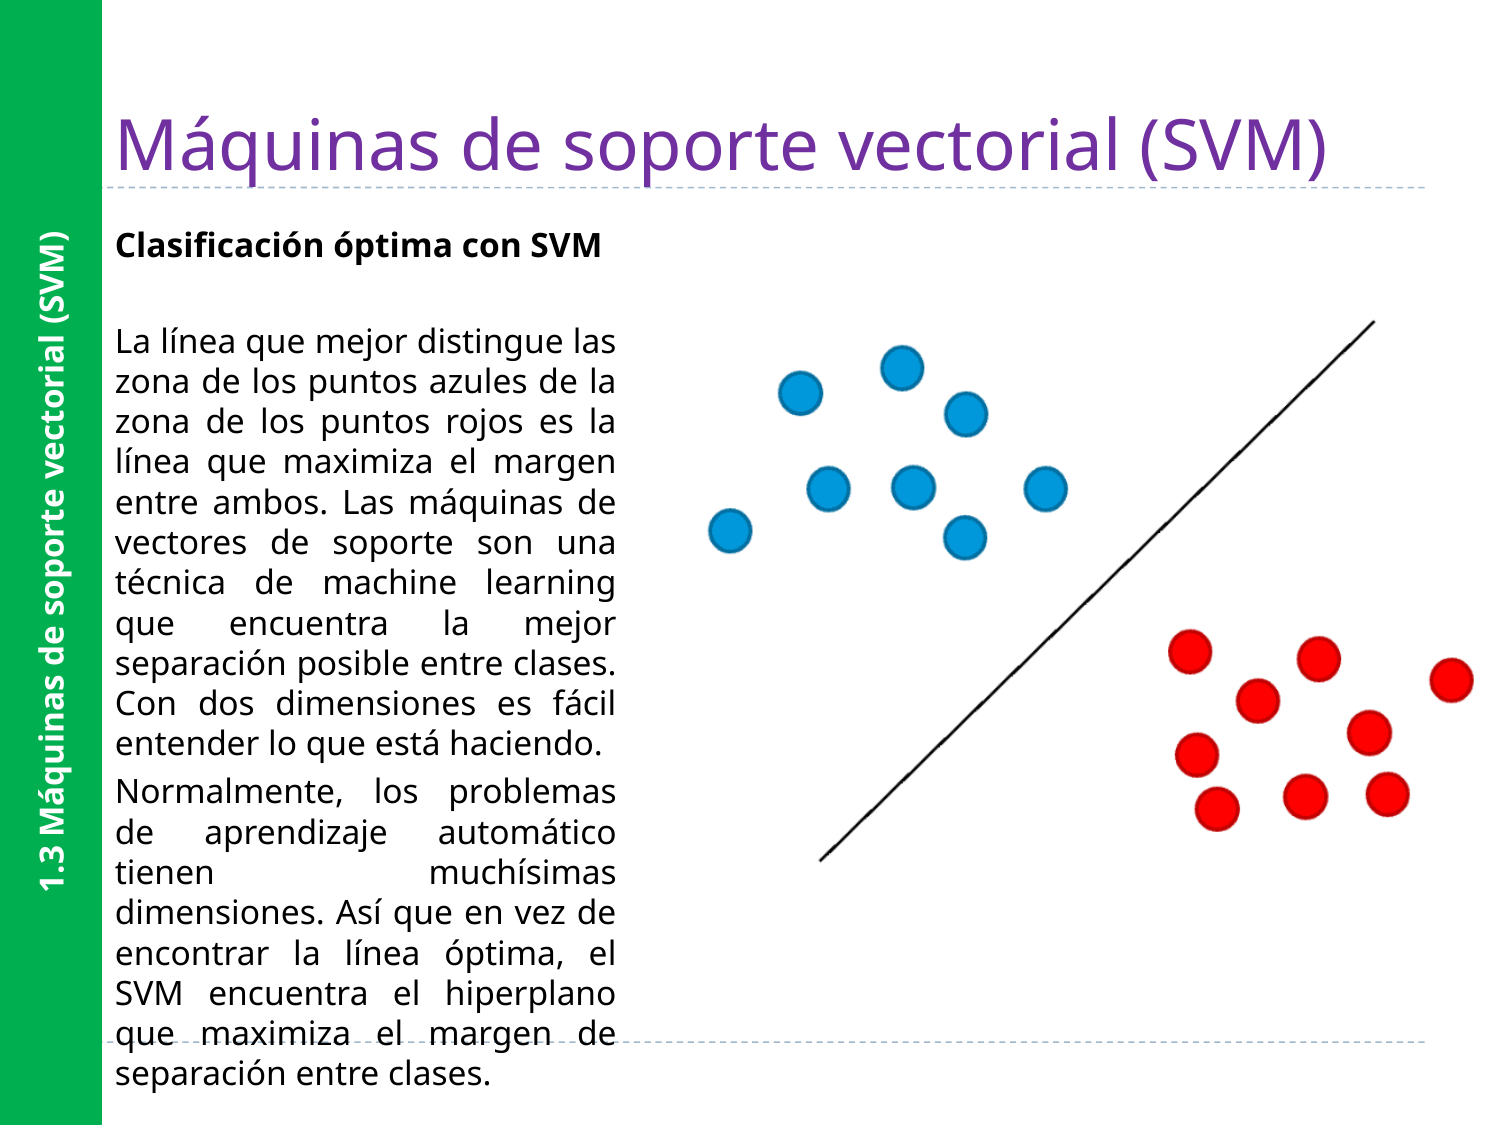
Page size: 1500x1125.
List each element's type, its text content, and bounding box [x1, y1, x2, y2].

list Clasificación óptima con SVM La línea que mejor distingue las zona de los puntos azules de la zona de los puntos rojos es la línea que maximiza el margen entre ambos. Las máquinas de vectores de soporte son una técnica de machine learning que encuentra la mejor separación posible entre clases. Con dos dimensiones es fácil entender lo que está haciendo. Normalmente, los problemas de aprendizaje automático tienen muchísimas dimensiones. Así que en vez de encontrar la línea óptima, el SVM encuentra el hiperplano que maximiza el margen de separación entre clases. [102, 216, 632, 1125]
title Máquinas de soporte vectorial (SVM) [102, 29, 1451, 193]
text_box 1.3 Máquinas de soporte vectorial (SVM) [0, 0, 102, 1125]
picture [684, 314, 1476, 879]
